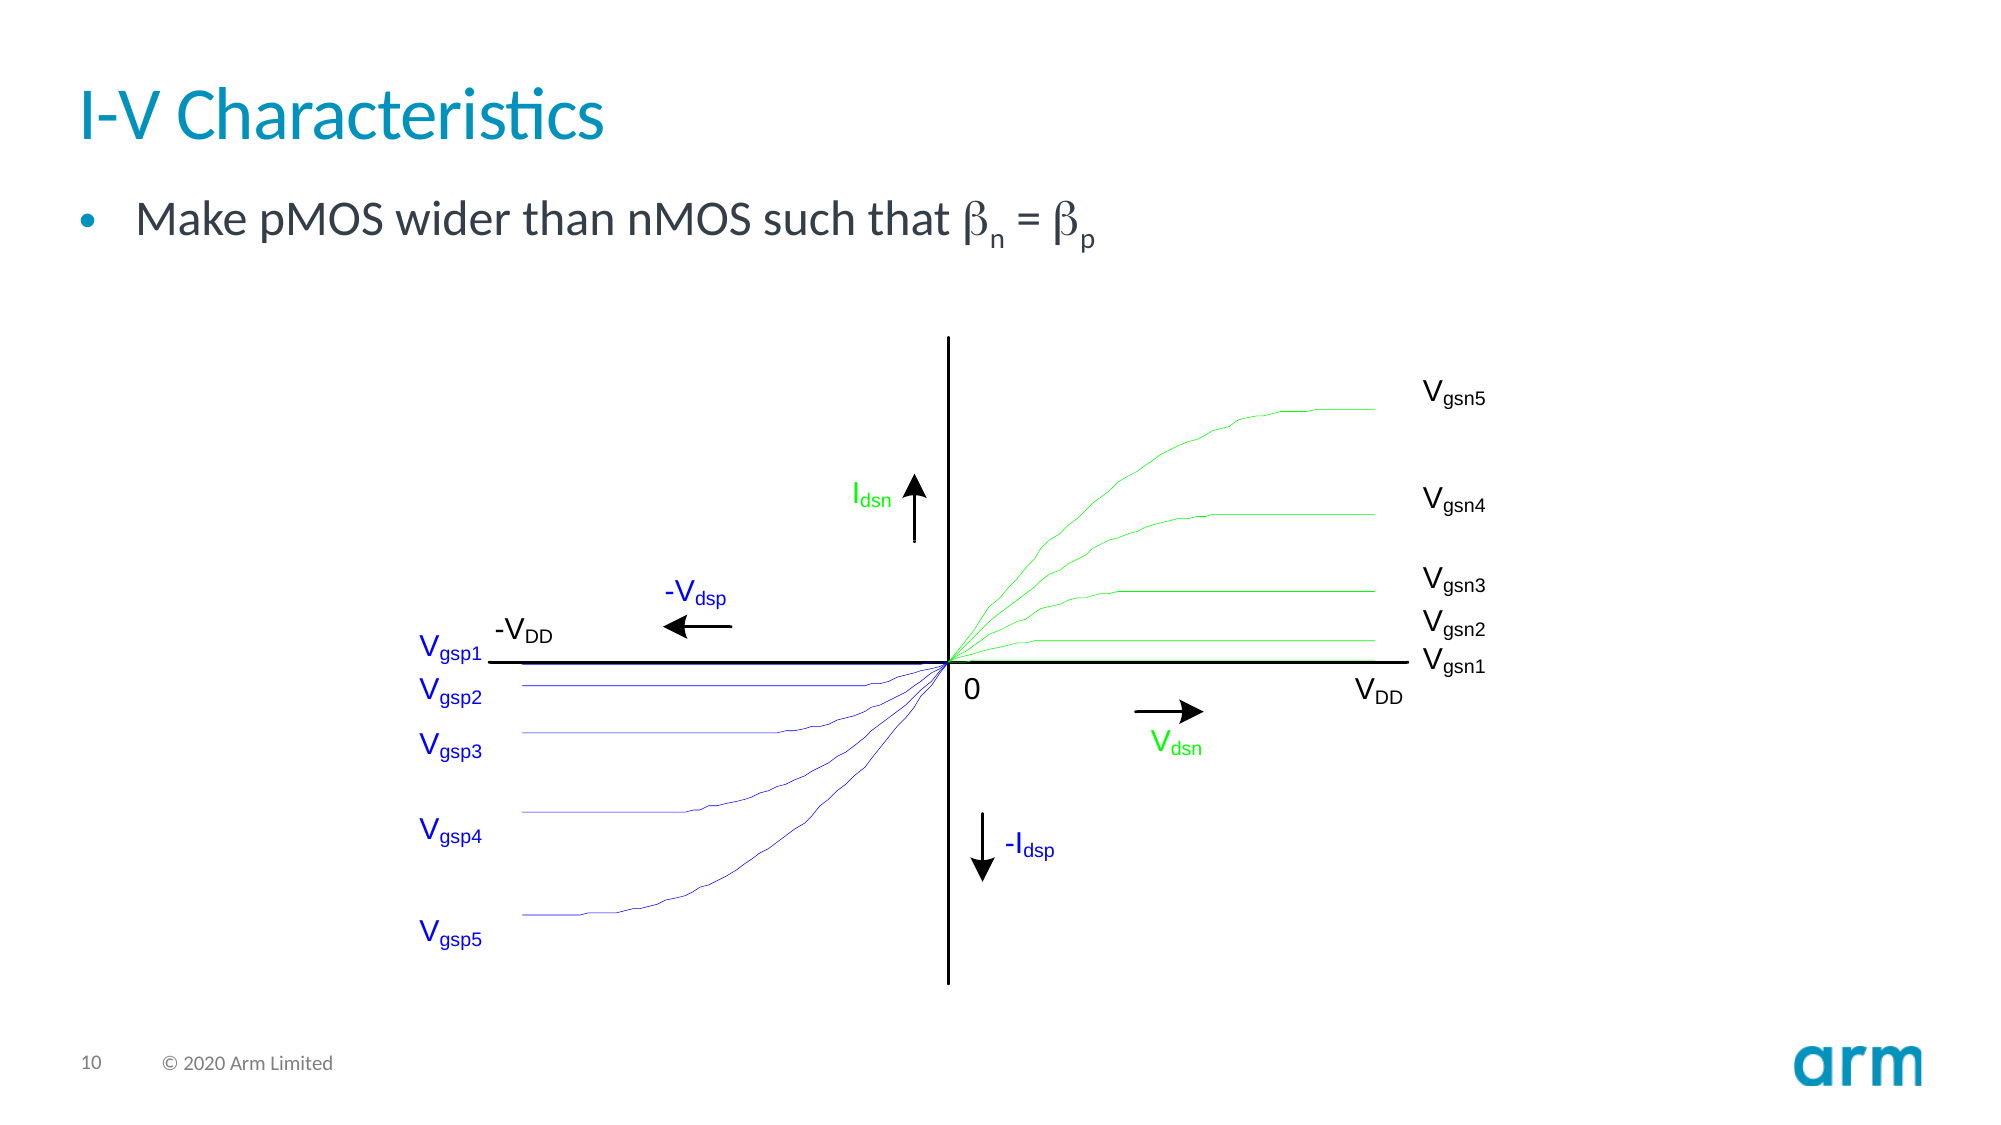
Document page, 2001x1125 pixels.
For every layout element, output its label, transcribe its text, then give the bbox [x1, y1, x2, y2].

title I-V Characteristics [78, 78, 1922, 185]
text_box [399, 312, 1575, 992]
list Make pMOS wider than nMOS such that bn = bp [78, 185, 1923, 941]
